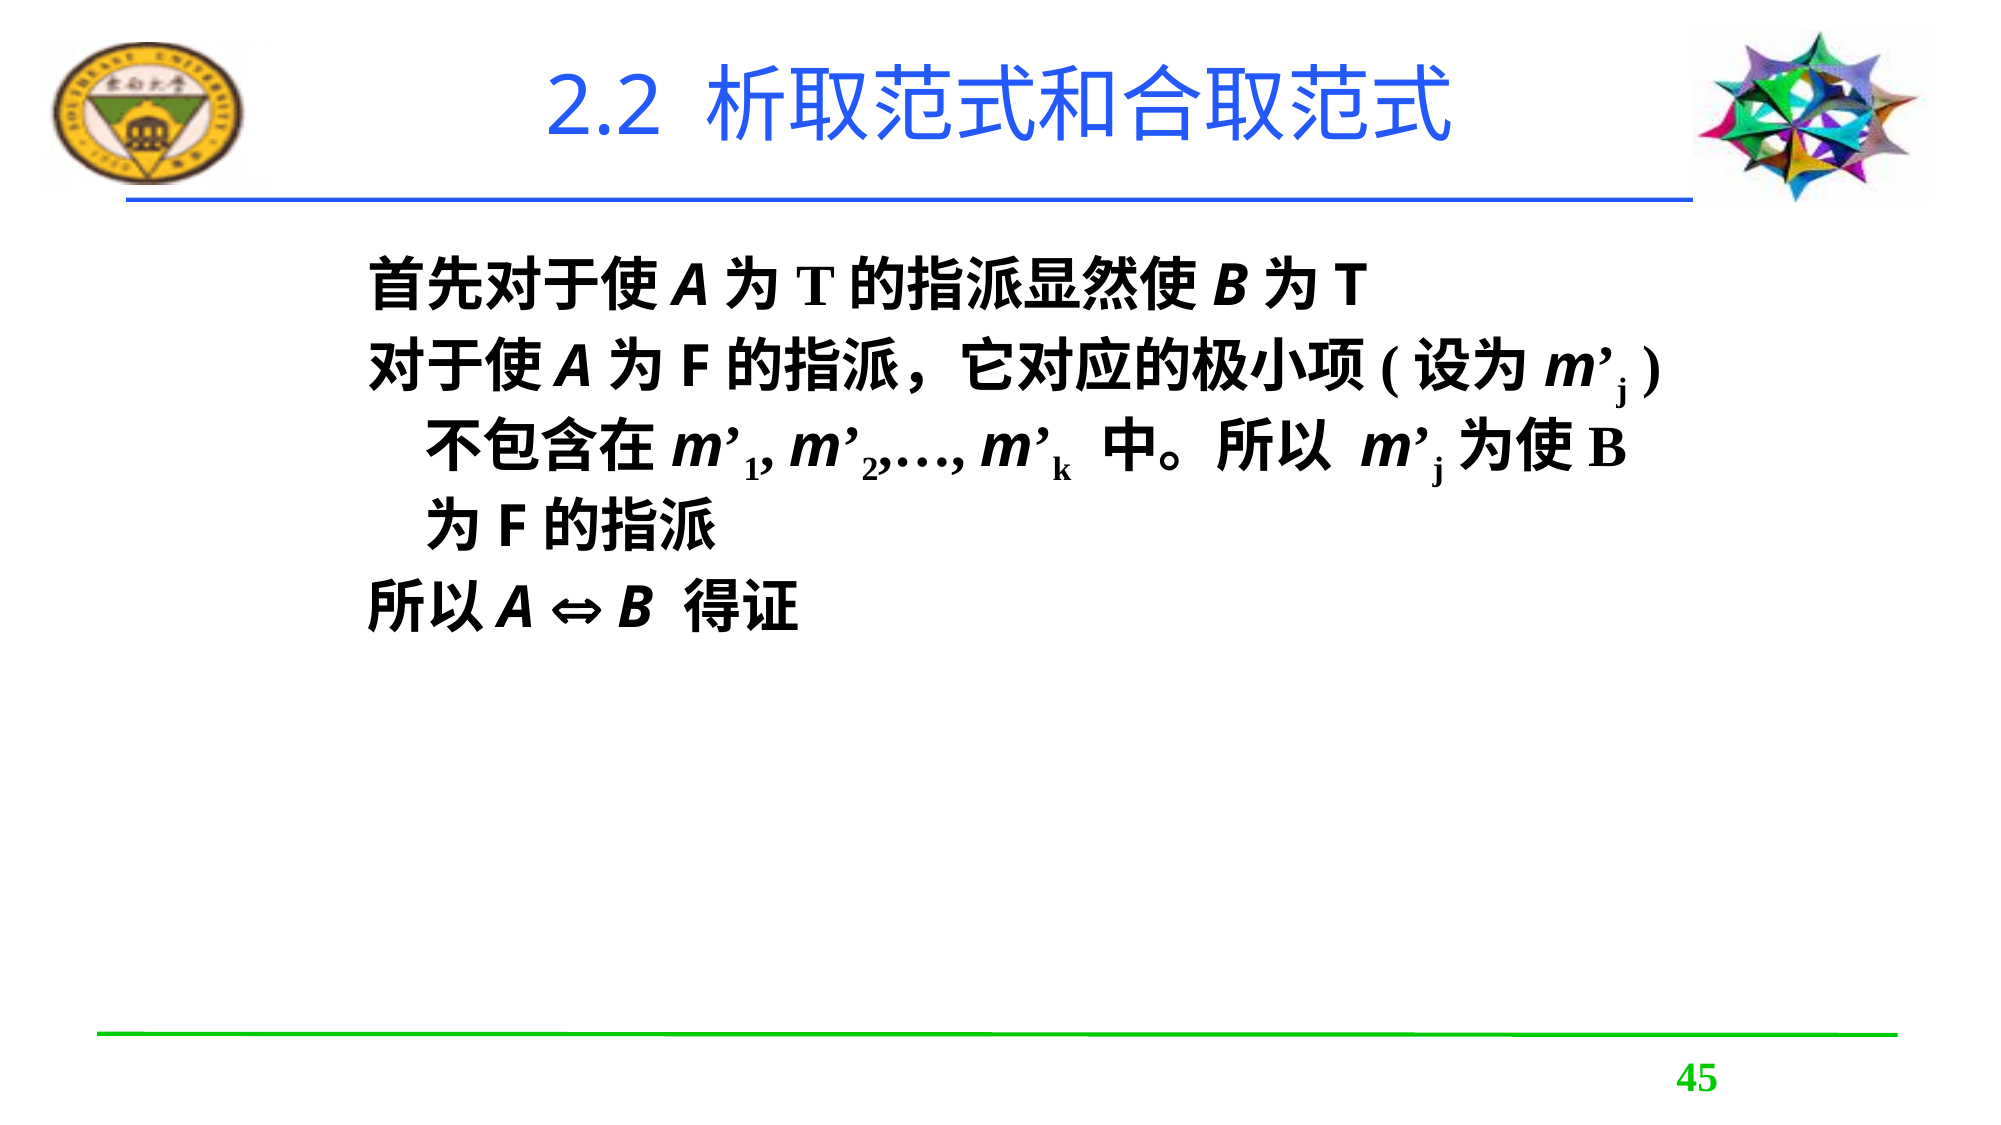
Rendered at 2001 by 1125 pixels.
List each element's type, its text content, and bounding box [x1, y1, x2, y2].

title 2.2 析取范式和合取范式 [150, 7, 1850, 195]
picture [39, 42, 150, 185]
picture [1693, 30, 1935, 202]
list 首先对于使A为T的指派显然使B为T 对于使A为F的指派，它对应的极小项(设为m’j )不包含在m’1, m’2,…, m’k 中。所以 m’j为使B为F的指派 所以A  B 得证 [353, 239, 1688, 1063]
